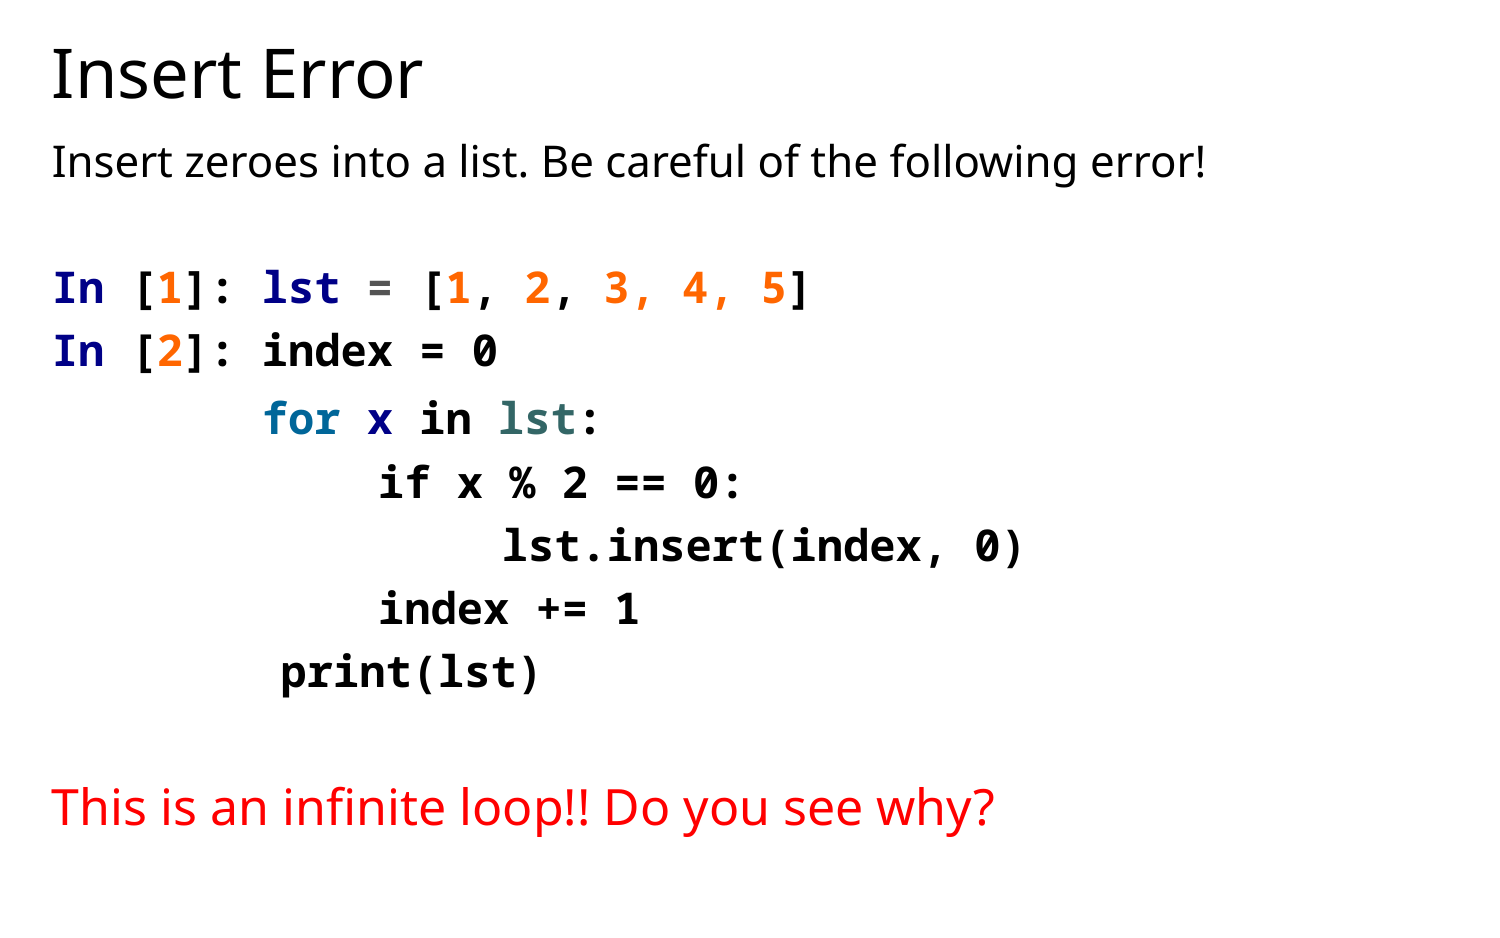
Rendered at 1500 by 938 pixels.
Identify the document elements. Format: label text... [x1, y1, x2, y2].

title Insert Error [36, 19, 1194, 132]
list Insert zeroes into a list. Be careful of the following error! In [1]: lst = [1, 2, 3, 4, 5] In [2]: index = 0 for x in lst: if x % 2 == 0: lst.insert(index, 0) index += 1 print(lst) This is an infinite loop!! Do you see why? [36, 132, 1401, 938]
